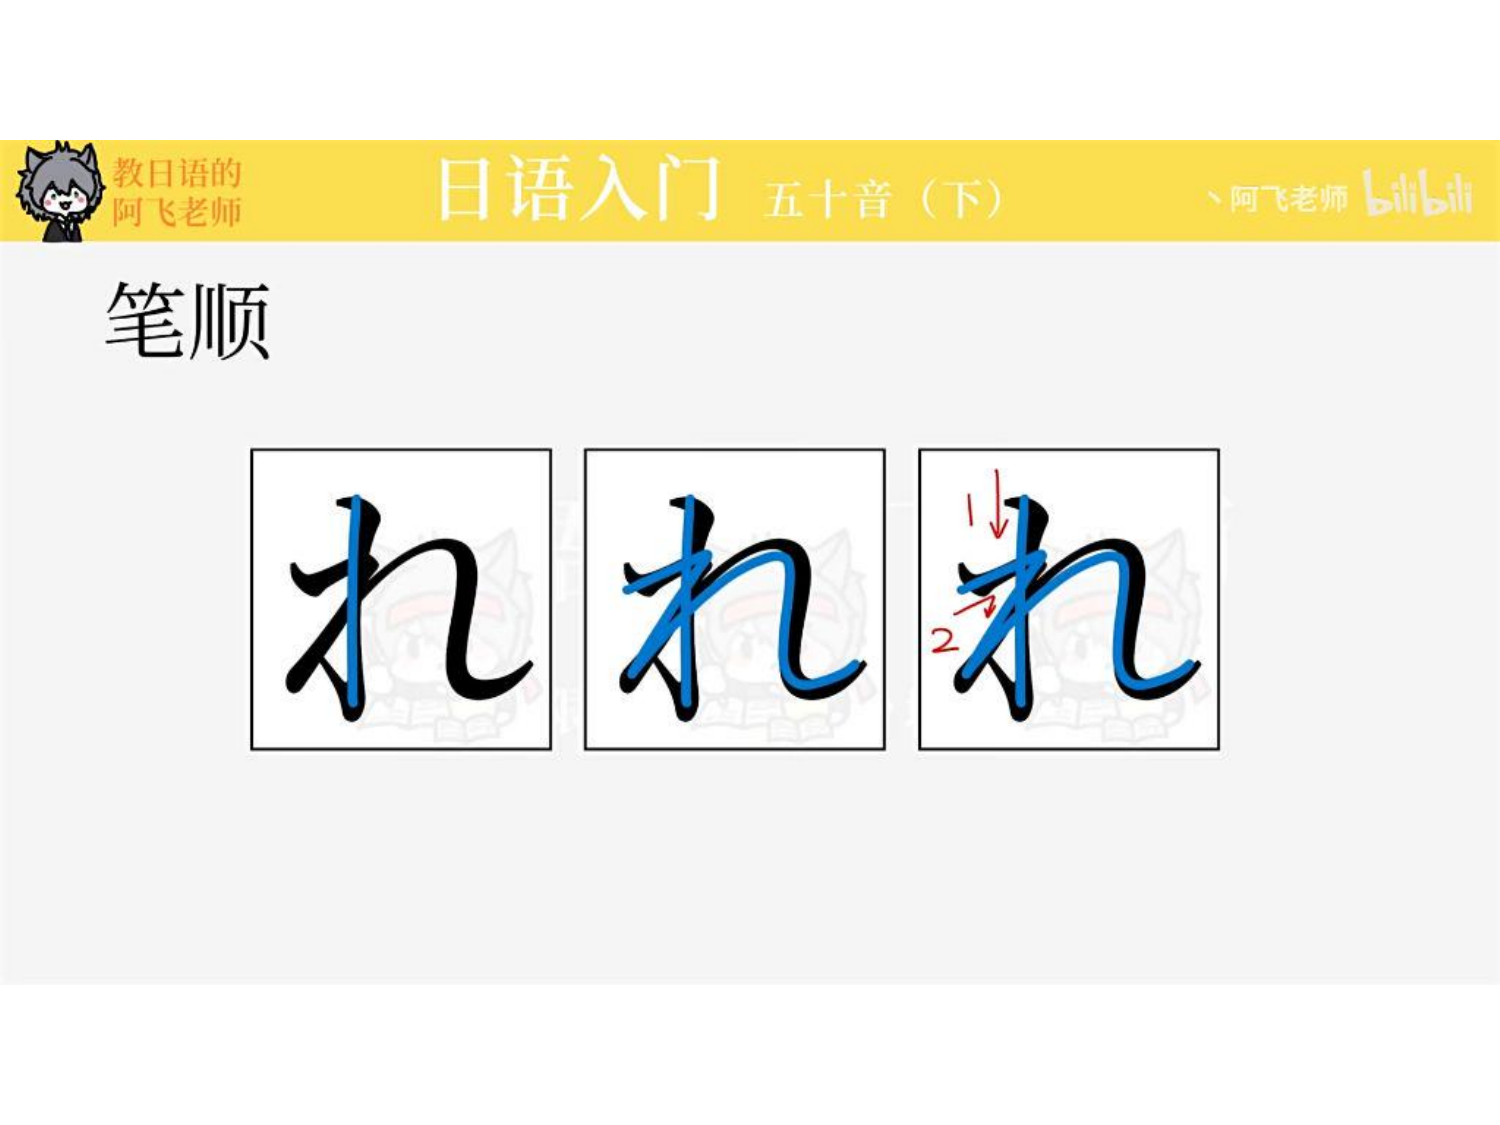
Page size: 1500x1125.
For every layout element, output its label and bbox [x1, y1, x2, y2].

picture [0, 140, 1500, 985]
